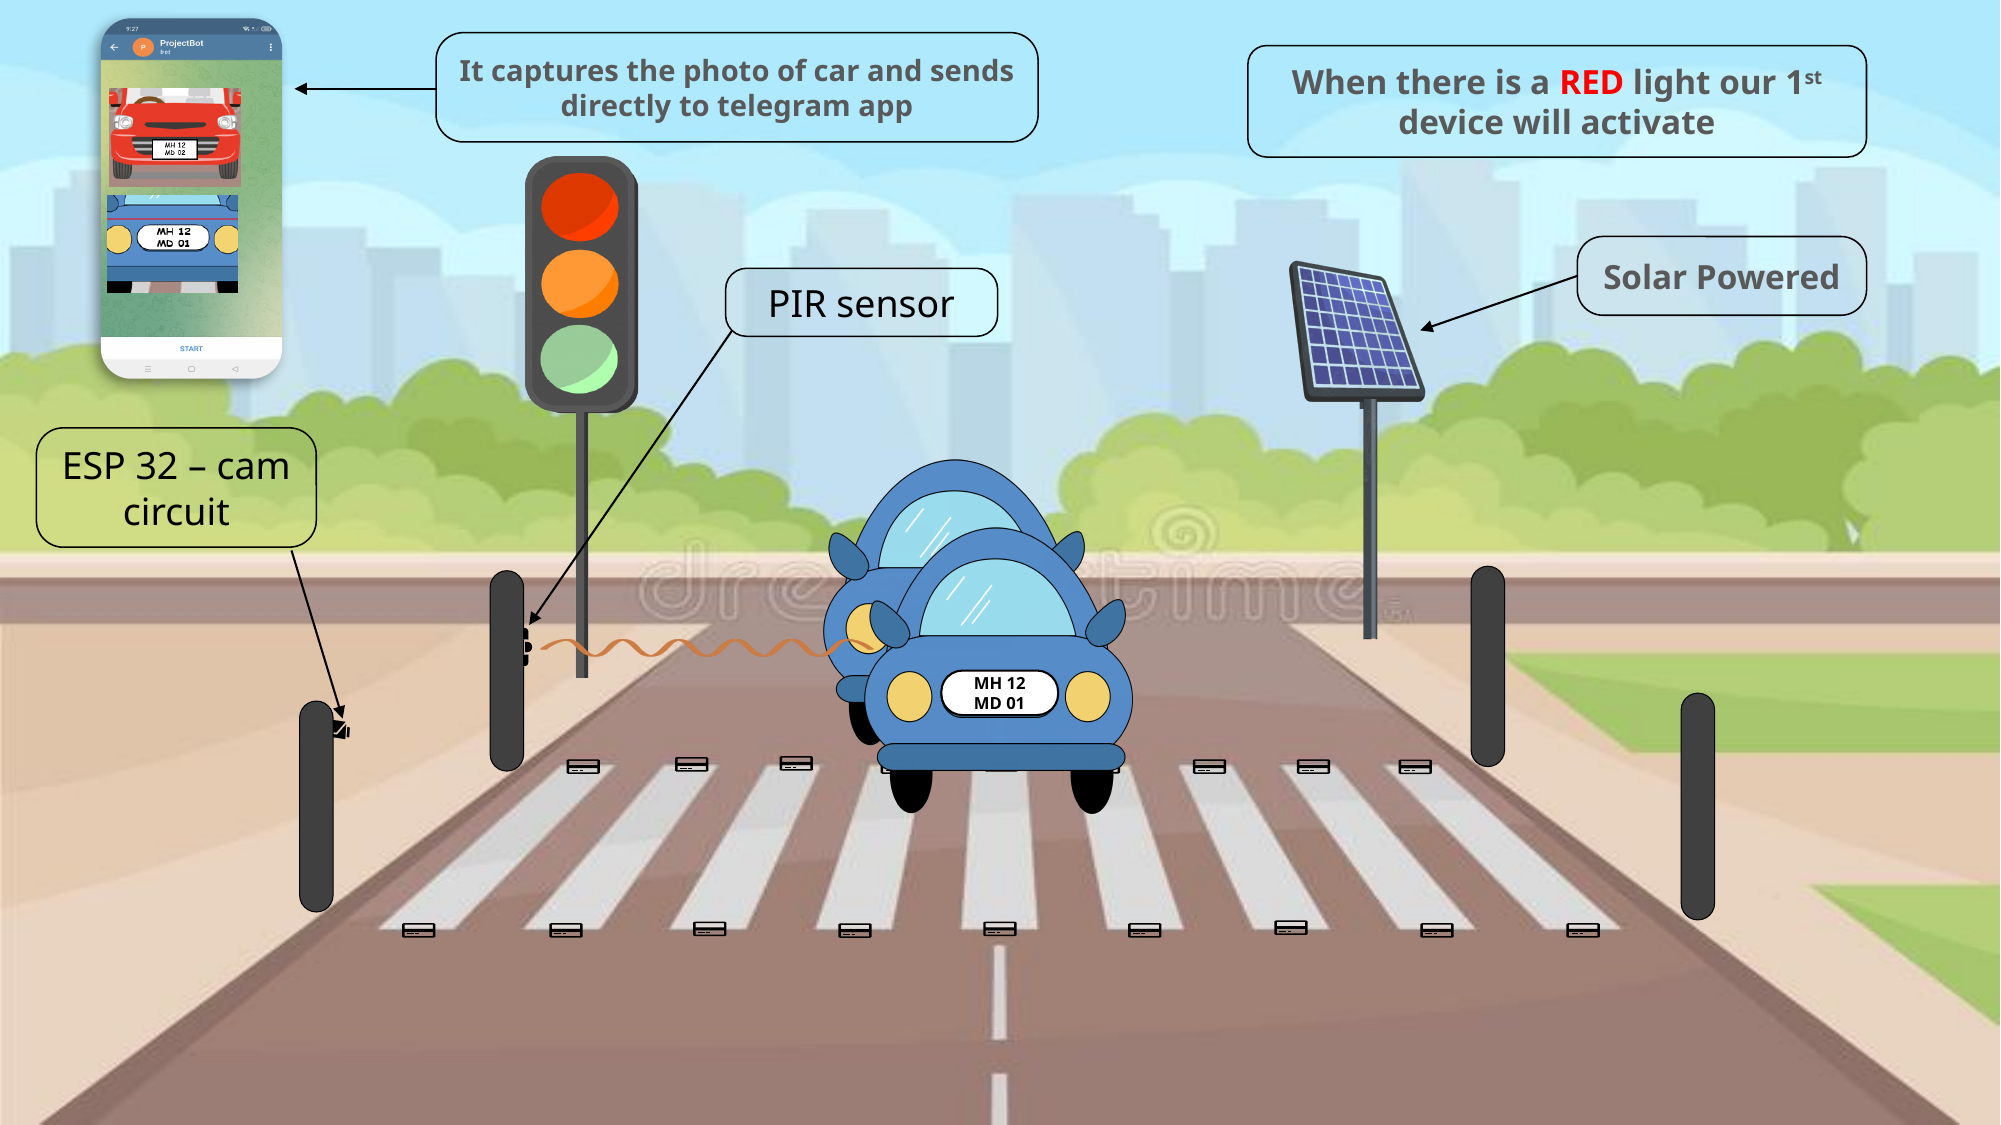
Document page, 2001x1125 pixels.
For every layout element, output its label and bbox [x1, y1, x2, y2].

text_box [1296, 759, 1331, 774]
text_box [1398, 759, 1432, 775]
text_box [779, 756, 813, 771]
text_box [1128, 923, 1162, 938]
text_box [1274, 920, 1308, 935]
text_box [838, 923, 872, 938]
text_box [402, 923, 436, 938]
text_box [549, 923, 583, 938]
text_box [1566, 923, 1600, 938]
text_box [1420, 275, 1578, 331]
text_box [529, 330, 733, 625]
text_box [983, 921, 1017, 937]
text_box [675, 757, 709, 772]
picture [0, 0, 2000, 1125]
text_box [693, 921, 727, 937]
text_box [566, 759, 600, 774]
text_box [291, 550, 343, 719]
text_box [1192, 759, 1227, 774]
text_box [1420, 923, 1454, 938]
